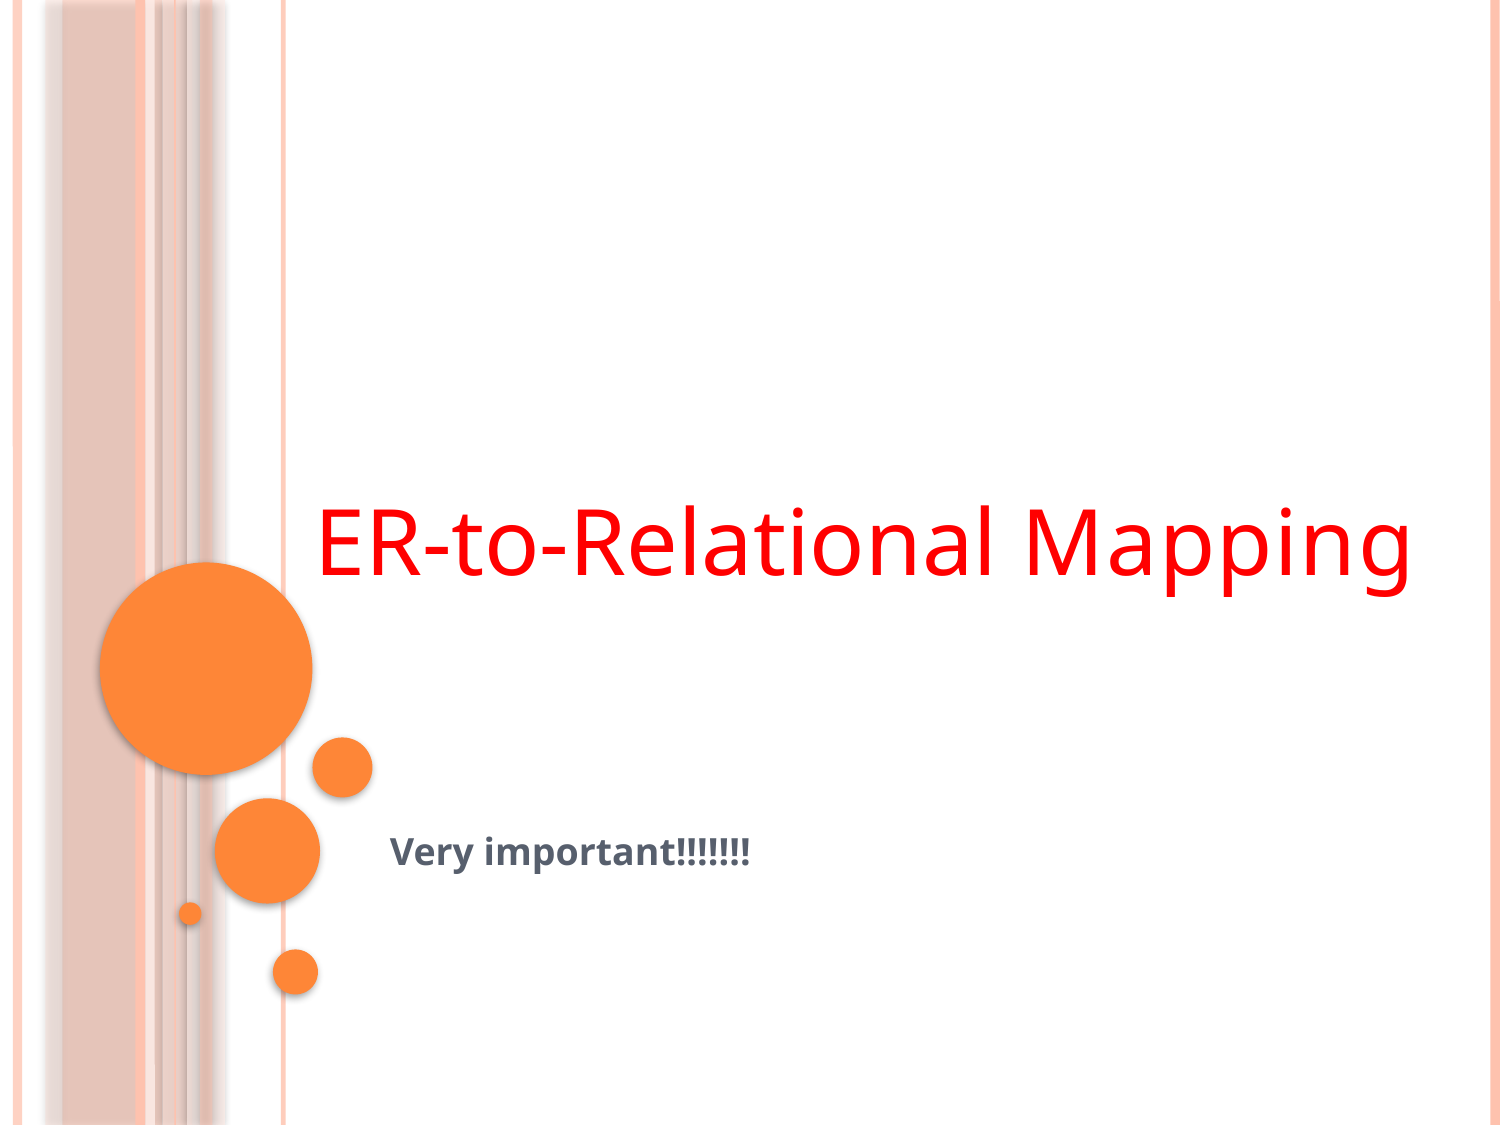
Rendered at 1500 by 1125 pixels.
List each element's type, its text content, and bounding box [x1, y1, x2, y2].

text_box ER-to-Relational Mapping [294, 481, 1433, 594]
subtitle Very important!!!!!!! [375, 820, 1388, 1046]
